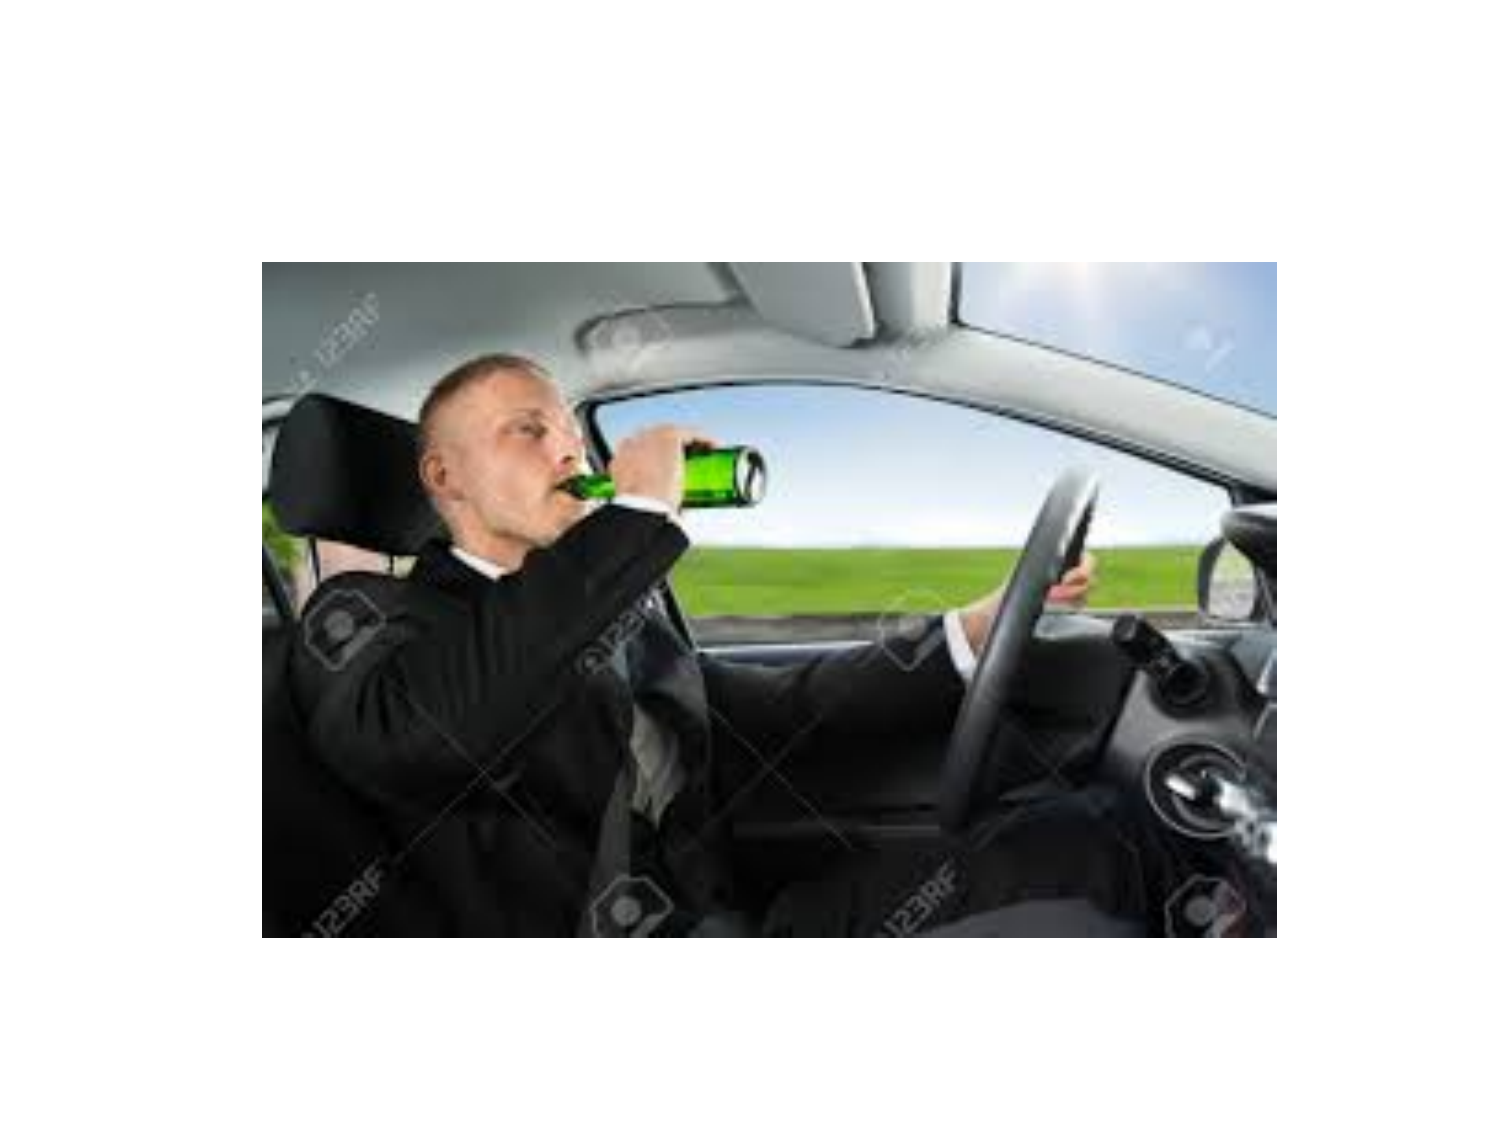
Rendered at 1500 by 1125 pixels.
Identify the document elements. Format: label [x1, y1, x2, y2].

list [261, 262, 1277, 938]
